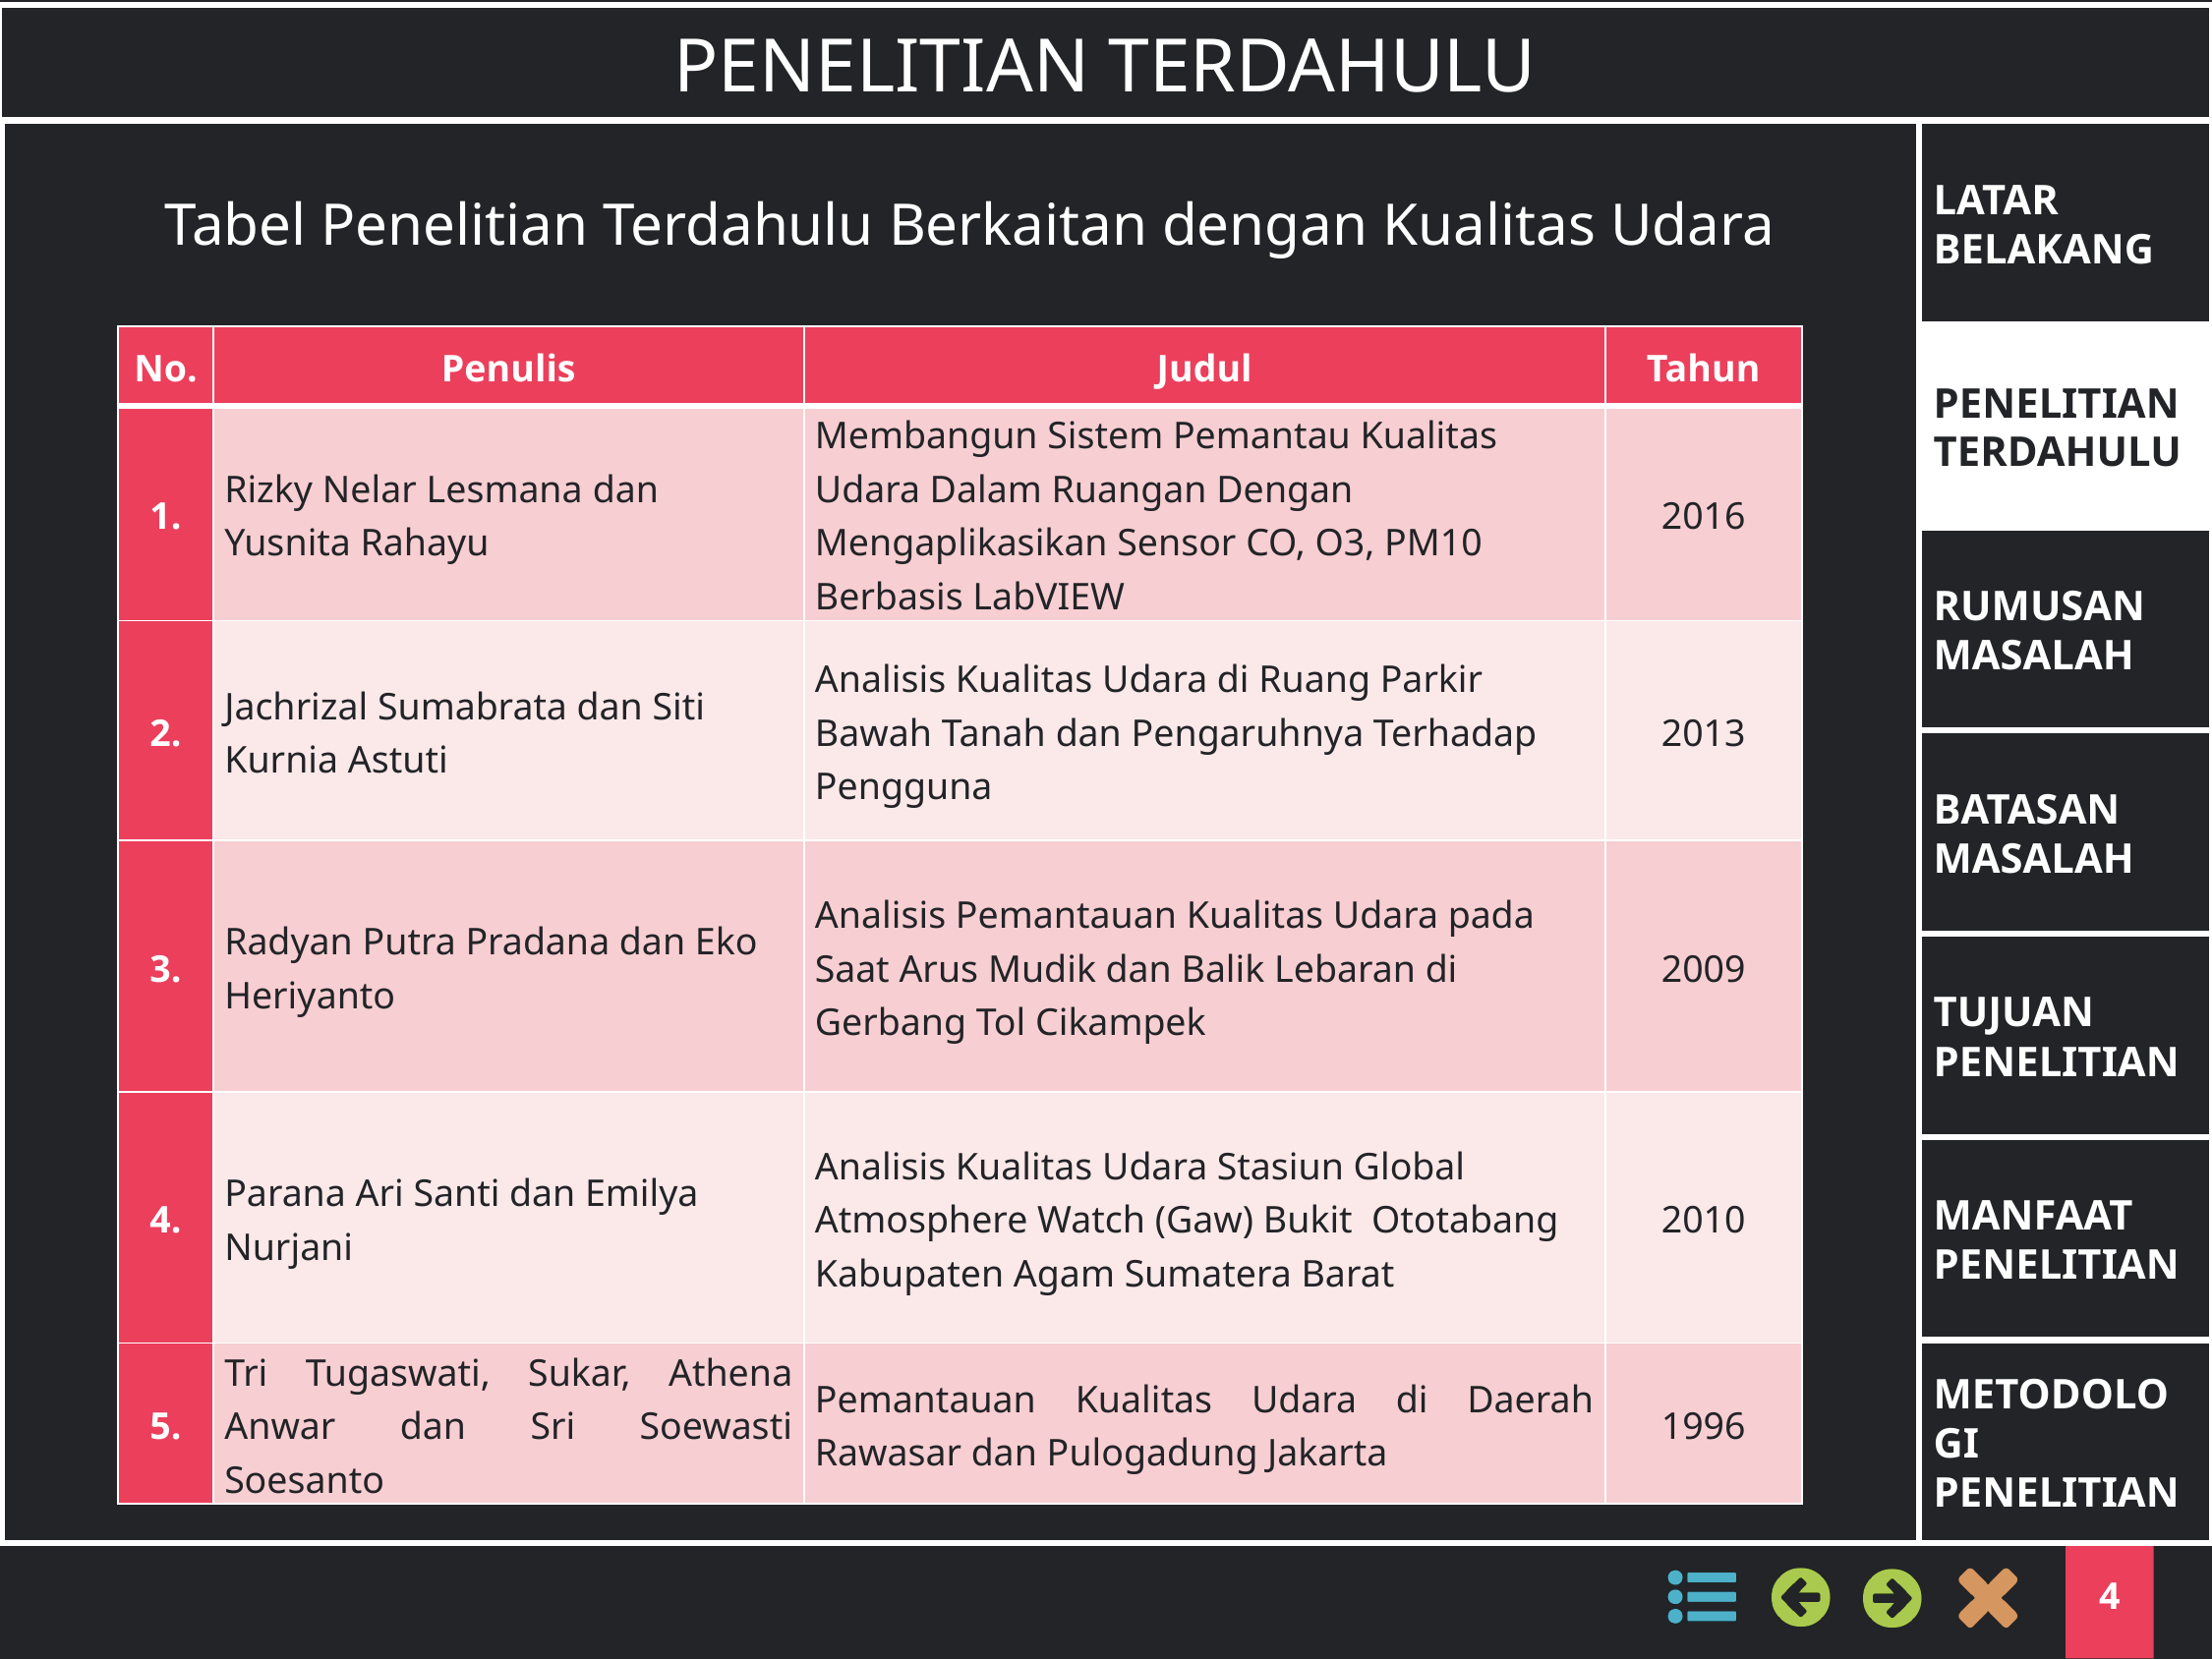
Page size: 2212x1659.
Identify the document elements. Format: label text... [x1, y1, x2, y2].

table_cell 1996 [1606, 1344, 1801, 1503]
table_header Judul [805, 327, 1604, 403]
text_box PENELITIAN TERDAHULU [1918, 325, 2212, 527]
table_cell Radyan Putra Pradana dan Eko Heriyanto [214, 841, 803, 1091]
table_header Tahun [1606, 327, 1801, 403]
table_cell Parana Ari Santi dan Emilya Nurjani [214, 1093, 803, 1343]
table_cell Membangun Sistem Pemantau Kualitas Udara Dalam Ruangan Dengan Mengaplikasikan Sensor CO, O3, PM10 Berbasis LabVIEW [805, 409, 1604, 620]
title PENELITIAN TERDAHULU [0, 5, 2212, 120]
table_cell Tri Tugaswati, Sukar, Athena Anwar dan Sri Soewasti Soesanto [214, 1344, 803, 1503]
text_box TUJUAN PENELITIAN [1918, 933, 2212, 1136]
table_cell 2009 [1606, 841, 1801, 1091]
table_header No. [119, 327, 212, 403]
table_cell 1. [119, 409, 212, 620]
table_cell 2016 [1606, 409, 1801, 620]
table_cell Pemantauan Kualitas Udara di Daerah Rawasar dan Pulogadung Jakarta [805, 1344, 1604, 1503]
table_cell Analisis Kualitas Udara Stasiun Global Atmosphere Watch (Gaw) Bukit Ototabang Kabupaten Agam Sumatera Barat [805, 1093, 1604, 1343]
text_box METODOLOGI PENELITIAN [1918, 1339, 2212, 1544]
table_cell Rizky Nelar Lesmana dan Yusnita Rahayu [214, 409, 803, 620]
table_header Penulis [214, 327, 803, 403]
table_cell Jachrizal Sumabrata dan Siti Kurnia Astuti [214, 621, 803, 839]
text_box Tabel Penelitian Terdahulu Berkaitan dengan Kualitas Udara [149, 180, 1789, 264]
text_box LATAR BELAKANG [1918, 120, 2212, 325]
table_cell Analisis Kualitas Udara di Ruang Parkir Bawah Tanah dan Pengaruhnya Terhadap Pengguna [805, 621, 1604, 839]
table_cell 2. [119, 621, 212, 839]
table_cell 3. [119, 841, 212, 1091]
text_box RUMUSAN MASALAH [1918, 527, 2212, 729]
table_cell 5. [119, 1344, 212, 1503]
text_box BATASAN MASALAH [1918, 729, 2212, 933]
picture [1652, 1553, 2053, 1642]
text_box [0, 120, 1918, 1544]
table_cell 4. [119, 1093, 212, 1343]
table_cell 2010 [1606, 1093, 1801, 1343]
slide_number 4 [2065, 1553, 2155, 1642]
table_cell 2013 [1606, 621, 1801, 839]
table_cell Analisis Pemantauan Kualitas Udara pada Saat Arus Mudik dan Balik Lebaran di Gerbang Tol Cikampek [805, 841, 1604, 1091]
text_box MANFAAT PENELITIAN [1918, 1136, 2212, 1339]
